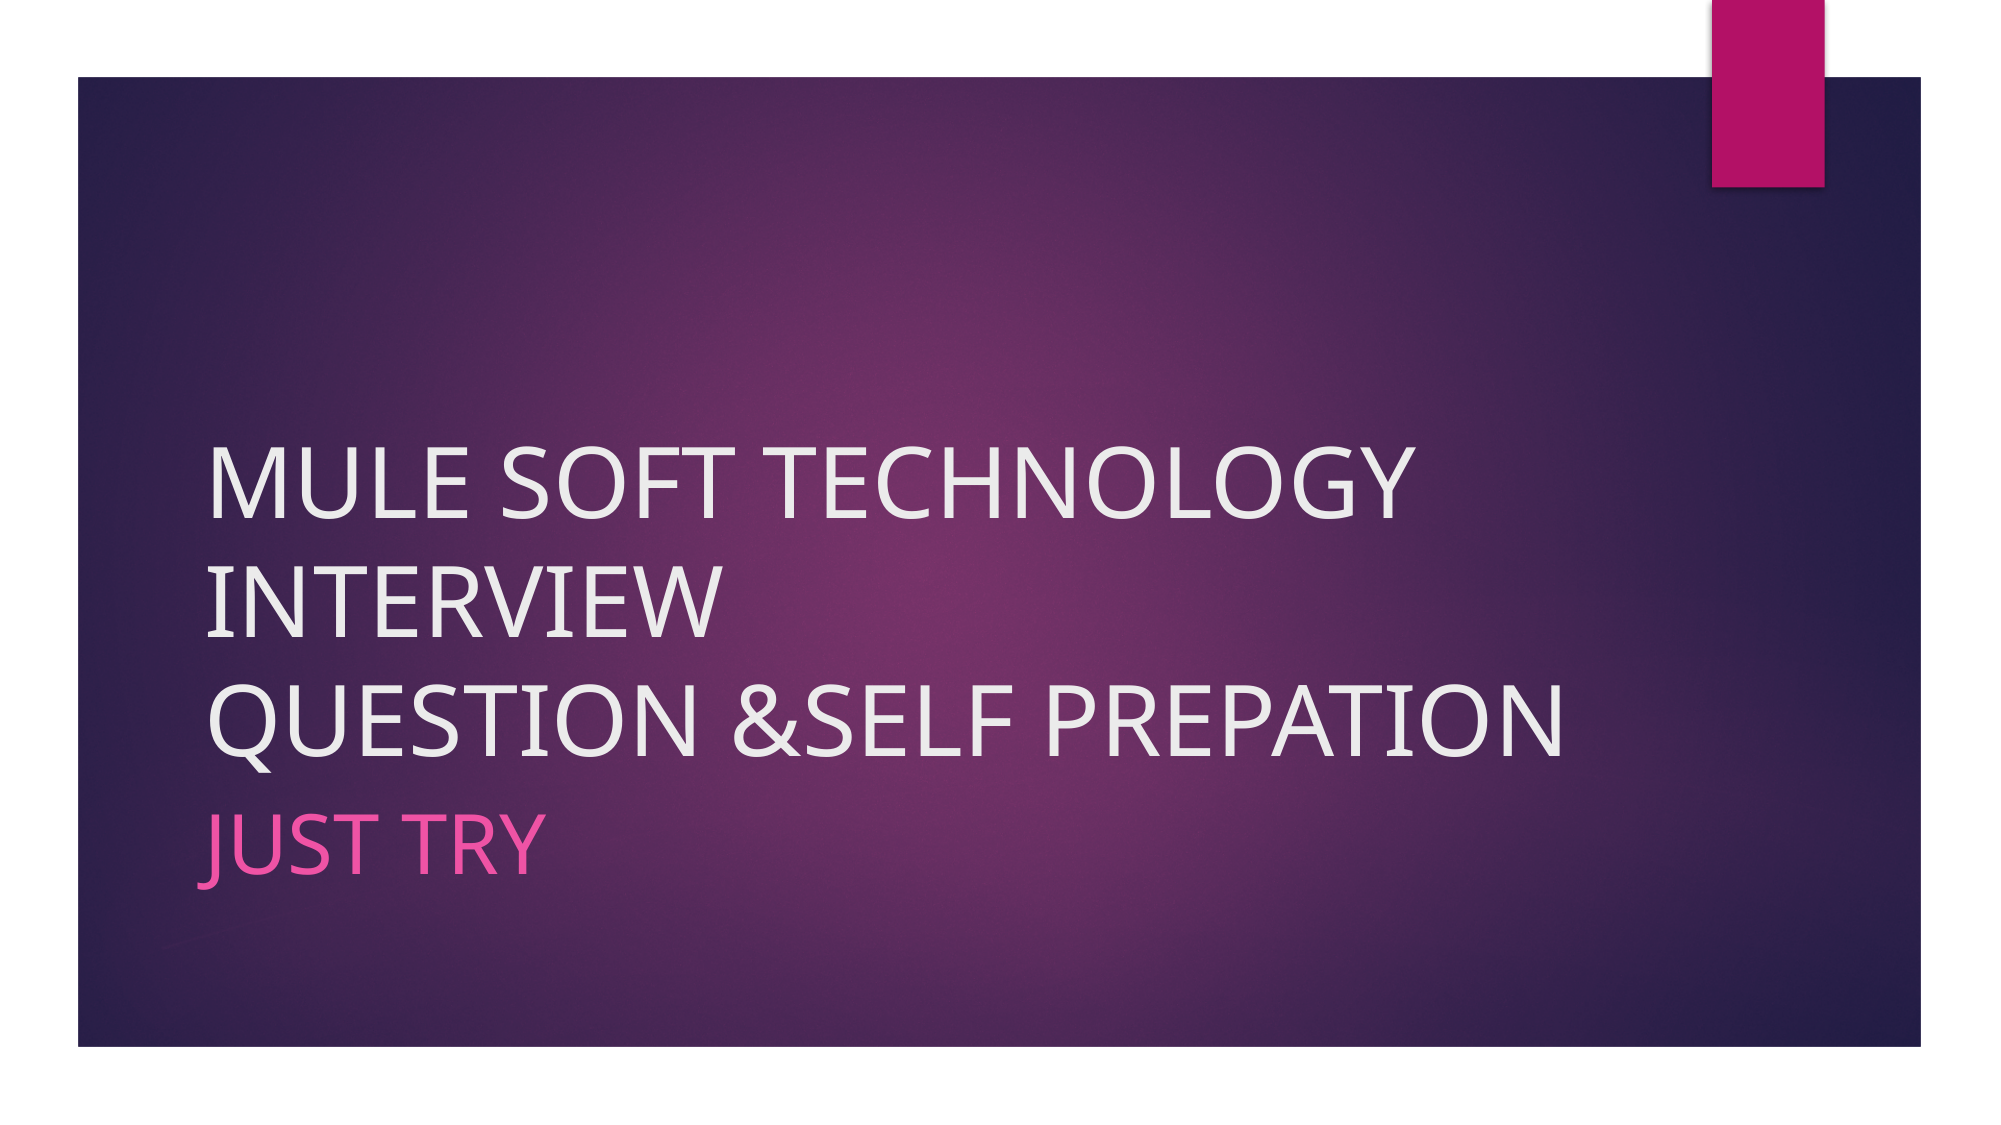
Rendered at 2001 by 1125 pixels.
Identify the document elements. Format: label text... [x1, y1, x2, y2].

subtitle JUST TRY [189, 783, 1638, 925]
title MULE SOFT TECHNOLOGY INTERVIEW QUESTION &SELF PREPATION [189, 344, 1638, 783]
